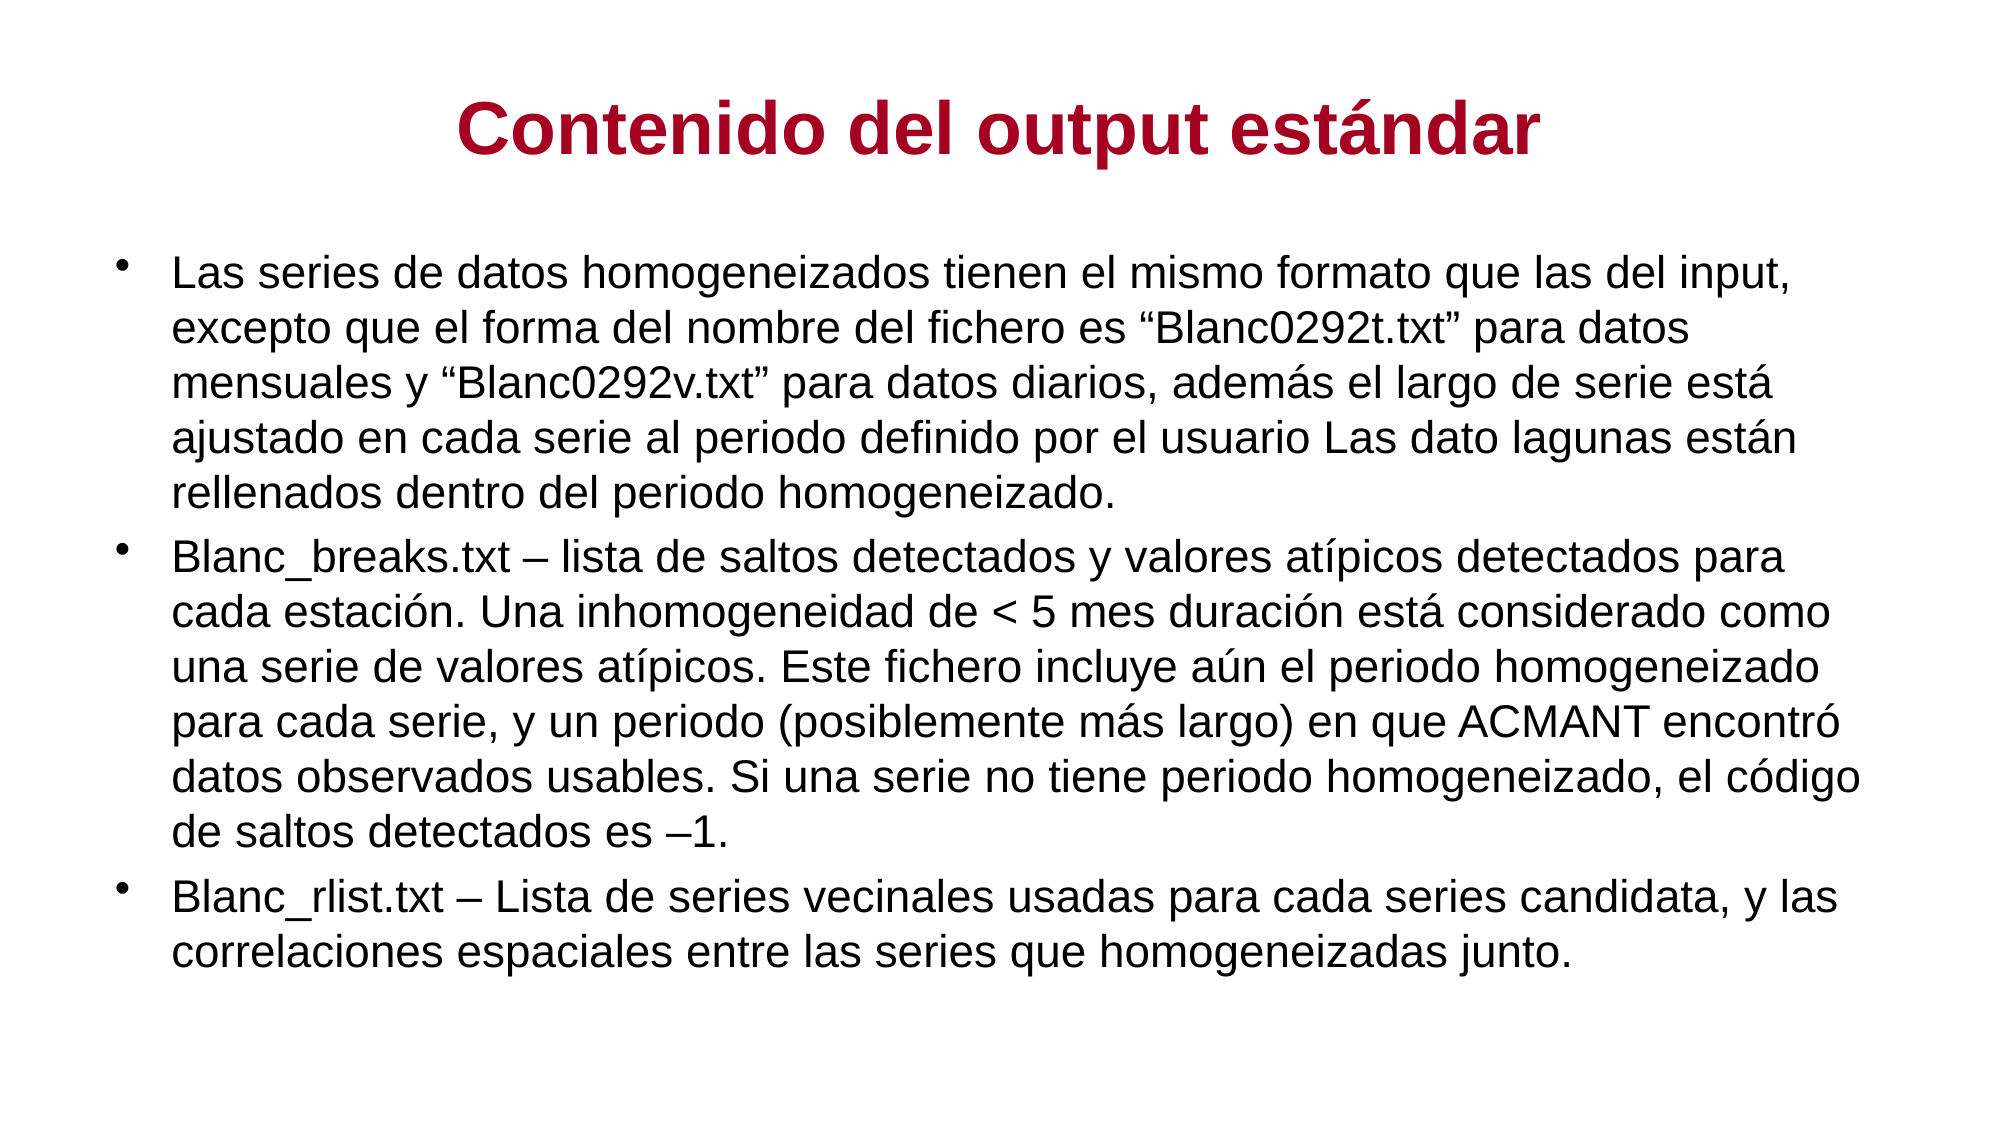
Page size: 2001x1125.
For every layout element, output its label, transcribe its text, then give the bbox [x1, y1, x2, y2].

list Las series de datos homogeneizados tienen el mismo formato que las del input, excepto que el forma del nombre del fichero es “Blanc0292t.txt” para datos mensuales y “Blanc0292v.txt” para datos diarios, además el largo de serie está ajustado en cada serie al periodo definido por el usuario Las dato lagunas están rellenados dentro del periodo homogeneizado. Blanc_breaks.txt – lista de saltos detectados y valores atípicos detectados para cada estación. Una inhomogeneidad de < 5 mes duración está considerado como una serie de valores atípicos. Este fichero incluye aún el periodo homogeneizado para cada serie, y un periodo (posiblemente más largo) en que ACMANT encontró datos observados usables. Si una serie no tiene periodo homogeneizado, el código de saltos detectados es –1. Blanc_rlist.txt – Lista de series vecinales usadas para cada series candidata, y las correlaciones espaciales entre las series que homogeneizadas junto. [99, 235, 1900, 979]
title Contenido del output estándar [99, 45, 1900, 204]
